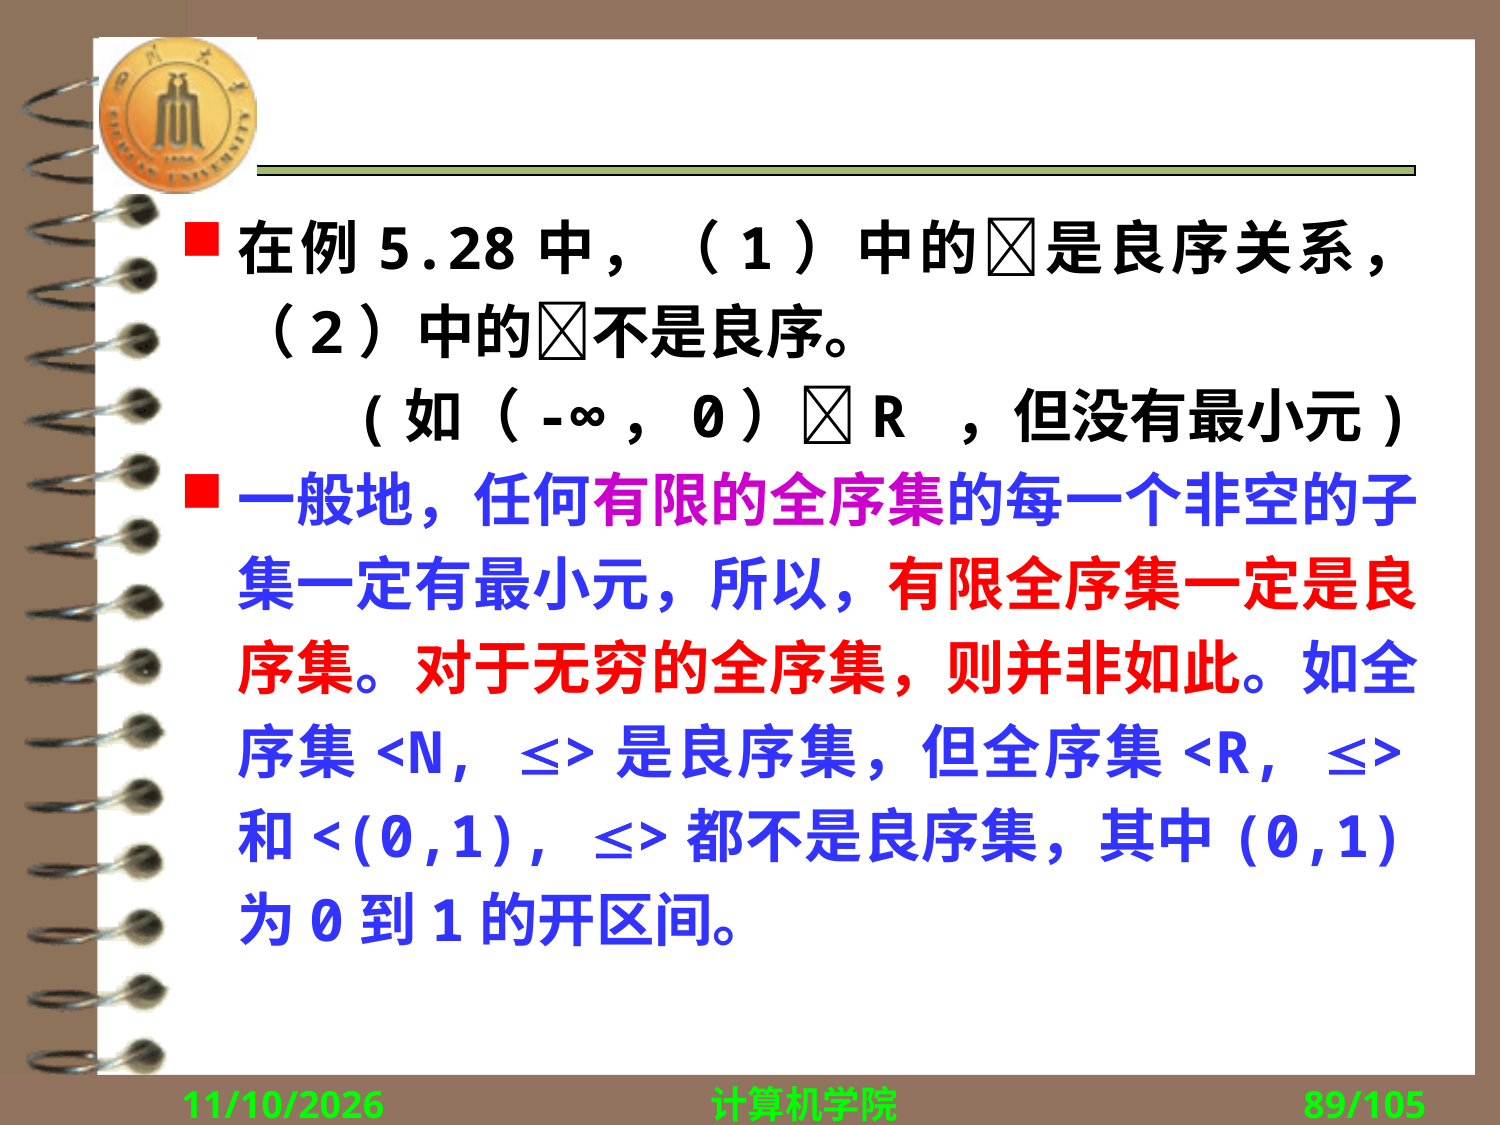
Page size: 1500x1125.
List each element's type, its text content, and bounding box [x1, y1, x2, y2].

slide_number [166, 1073, 479, 1100]
slide_number 89/105 [1128, 1073, 1442, 1100]
list 在例5.28中，（1）中的是良序关系，（2）中的不是良序。 (如（-∞，0）R ，但没有最小元) 一般地，任何有限的全序集的每一个非空的子集一定有最小元，所以，有限全序集一定是良序集。对于无穷的全序集，则并非如此。如全序集<N, >是良序集，但全序集<R, >和<(0,1), >都不是良序集，其中(0,1)为0到1的开区间。 [174, 191, 1425, 1045]
footer 计算机学院 [479, 1073, 1128, 1100]
picture [0, 0, 257, 1075]
